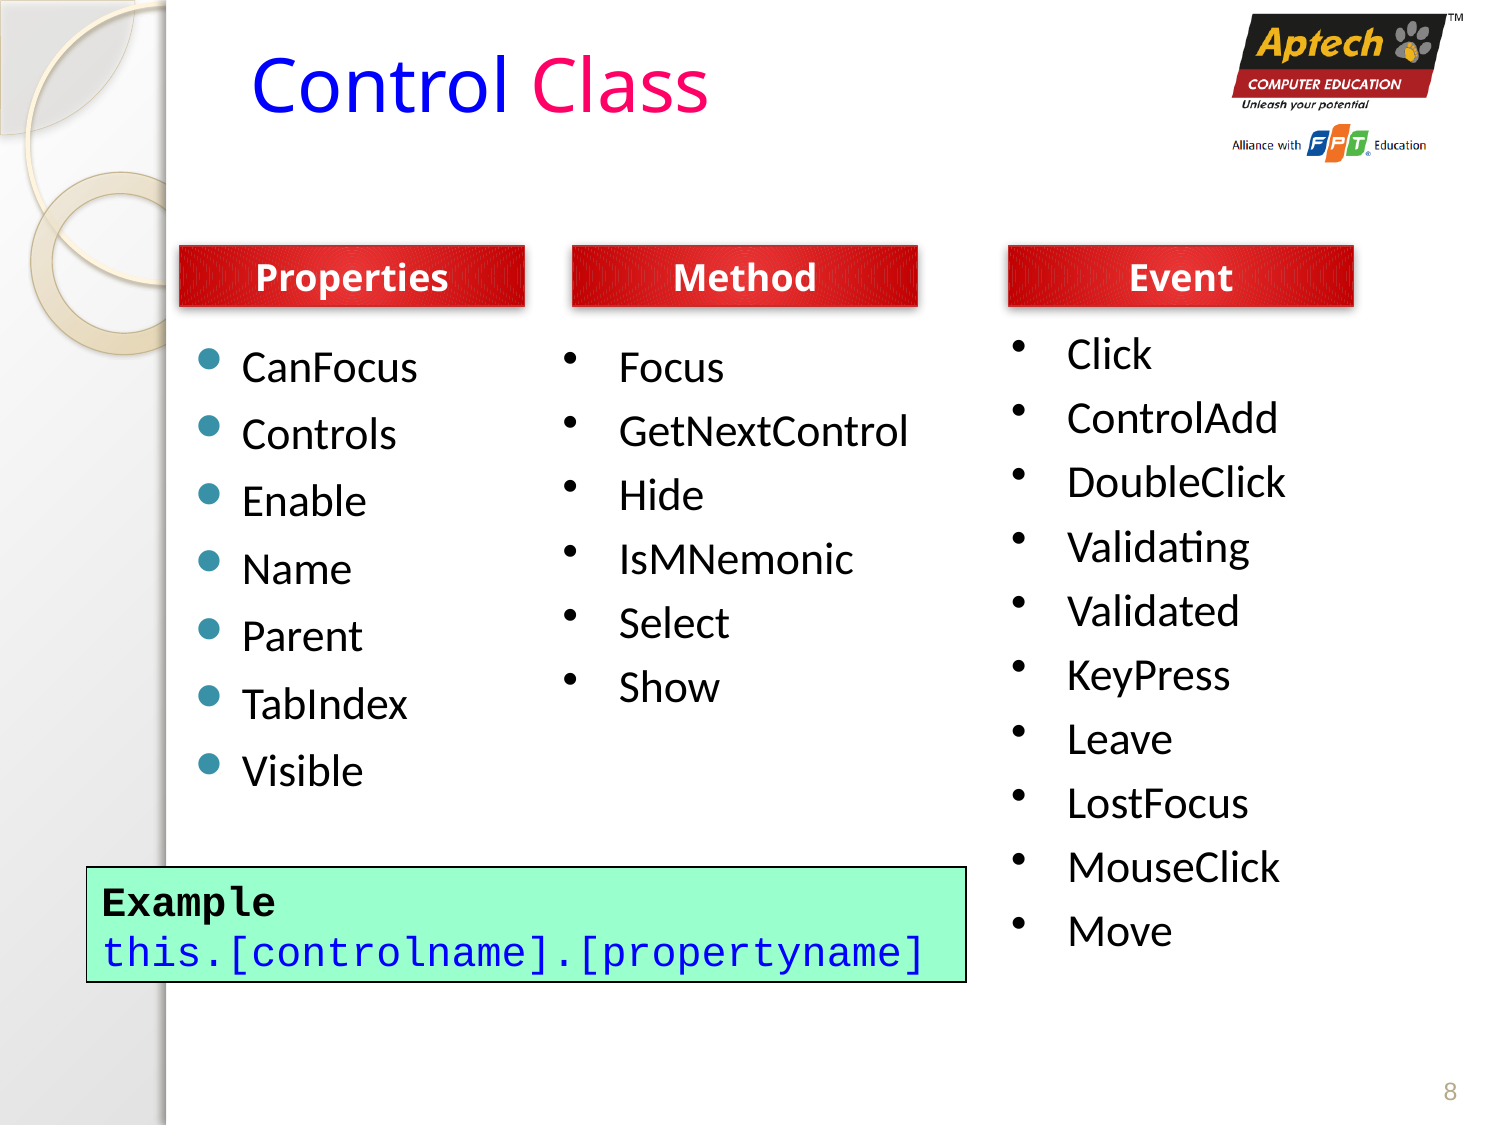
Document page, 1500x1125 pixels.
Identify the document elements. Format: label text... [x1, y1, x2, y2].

text_box Example this.[controlname].[propertyname] [86, 867, 967, 982]
title Control Class [235, 0, 1466, 164]
text_box Method [572, 245, 918, 307]
text_box Properties [179, 245, 525, 307]
text_box Event [1008, 245, 1354, 307]
text_box Focus GetNextControl Hide IsMNemonic Select Show [547, 328, 938, 867]
text_box Click ControlAdd DoubleClick Validating Validated KeyPress Leave LostFocus MouseClick Move [996, 316, 1422, 982]
slide_number 8 [1413, 1034, 1488, 1113]
list CanFocus Controls Enable Name Parent TabIndex Visible [167, 328, 528, 852]
